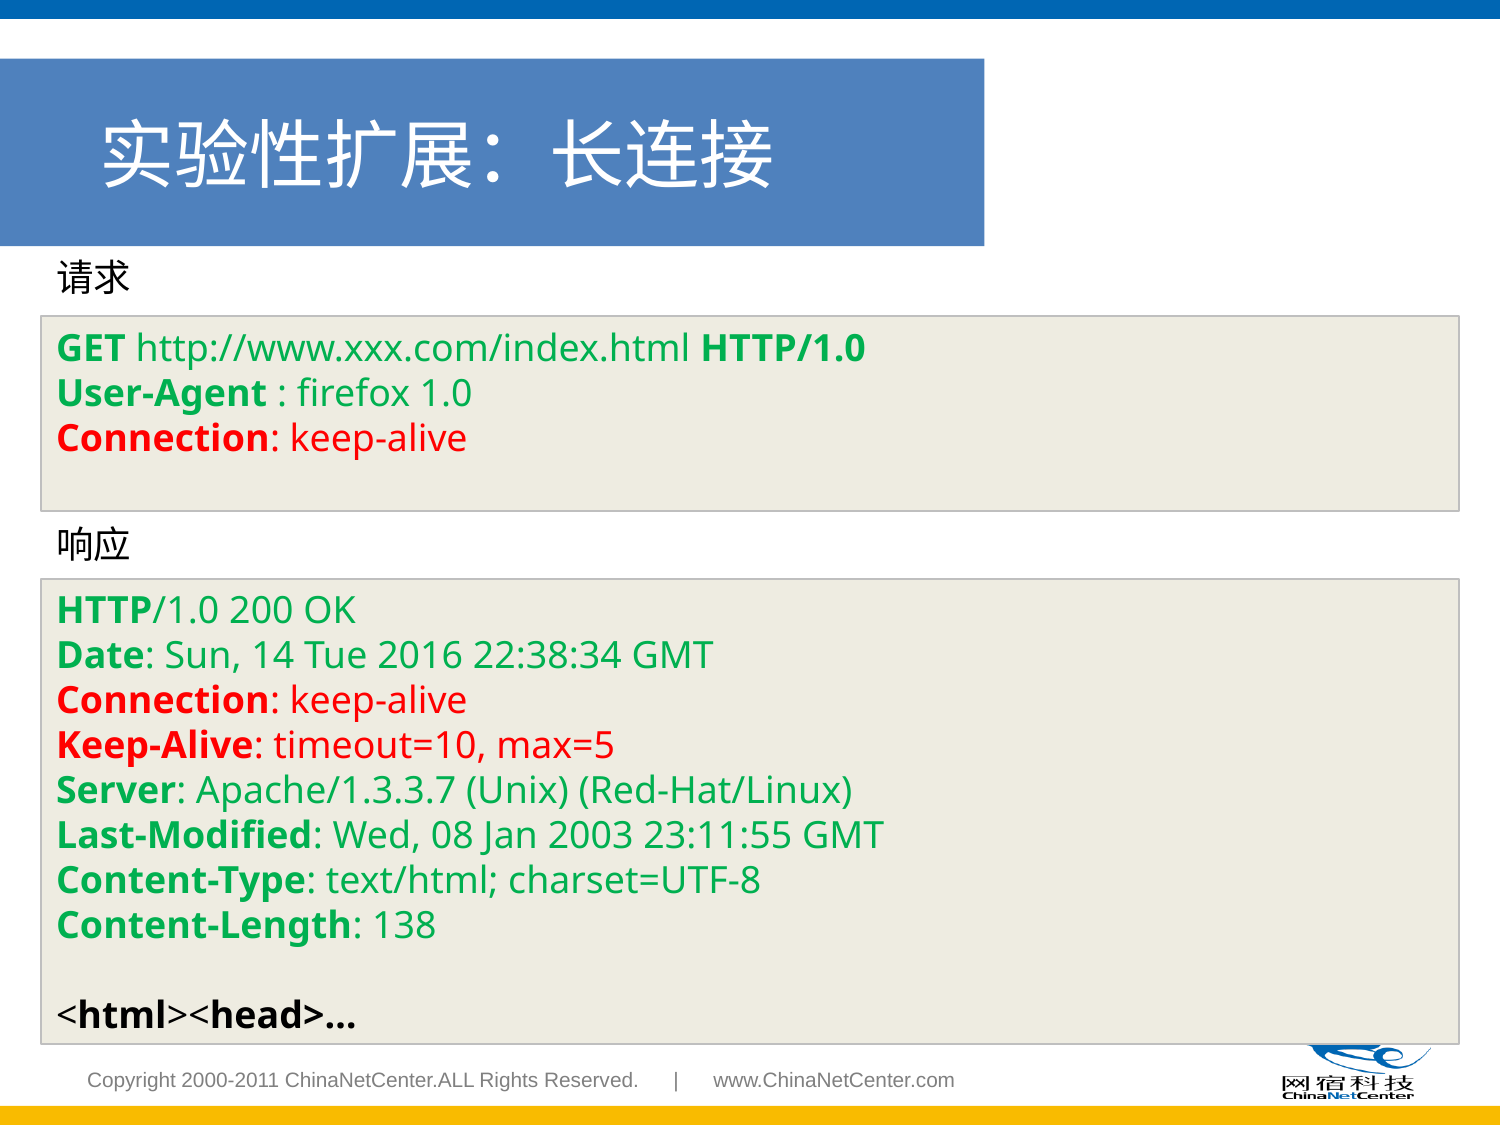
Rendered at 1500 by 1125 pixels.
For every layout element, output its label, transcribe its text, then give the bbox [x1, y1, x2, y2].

text_box GET http://www.xxx.com/index.html HTTP/1.0 User-Agent : firefox 1.0 Connection: keep-alive [41, 316, 1459, 512]
picture [1265, 1044, 1431, 1099]
text_box 请求 [41, 246, 254, 306]
text_box 响应 [41, 513, 254, 574]
text_box HTTP/1.0 200 OK Date: Sun, 14 Tue 2016 22:38:34 GMT Connection: keep-alive Keep-Alive: timeout=10, max=5 Server: Apache/1.3.3.7 (Unix) (Red-Hat/Linux) Last-Modified: Wed, 08 Jan 2003 23:11:55 GMT Content-Type: text/html; charset=UTF-8 Content-Length: 138 <html><head>… [41, 579, 1459, 1044]
text_box 实验性扩展：长连接 [0, 56, 986, 248]
